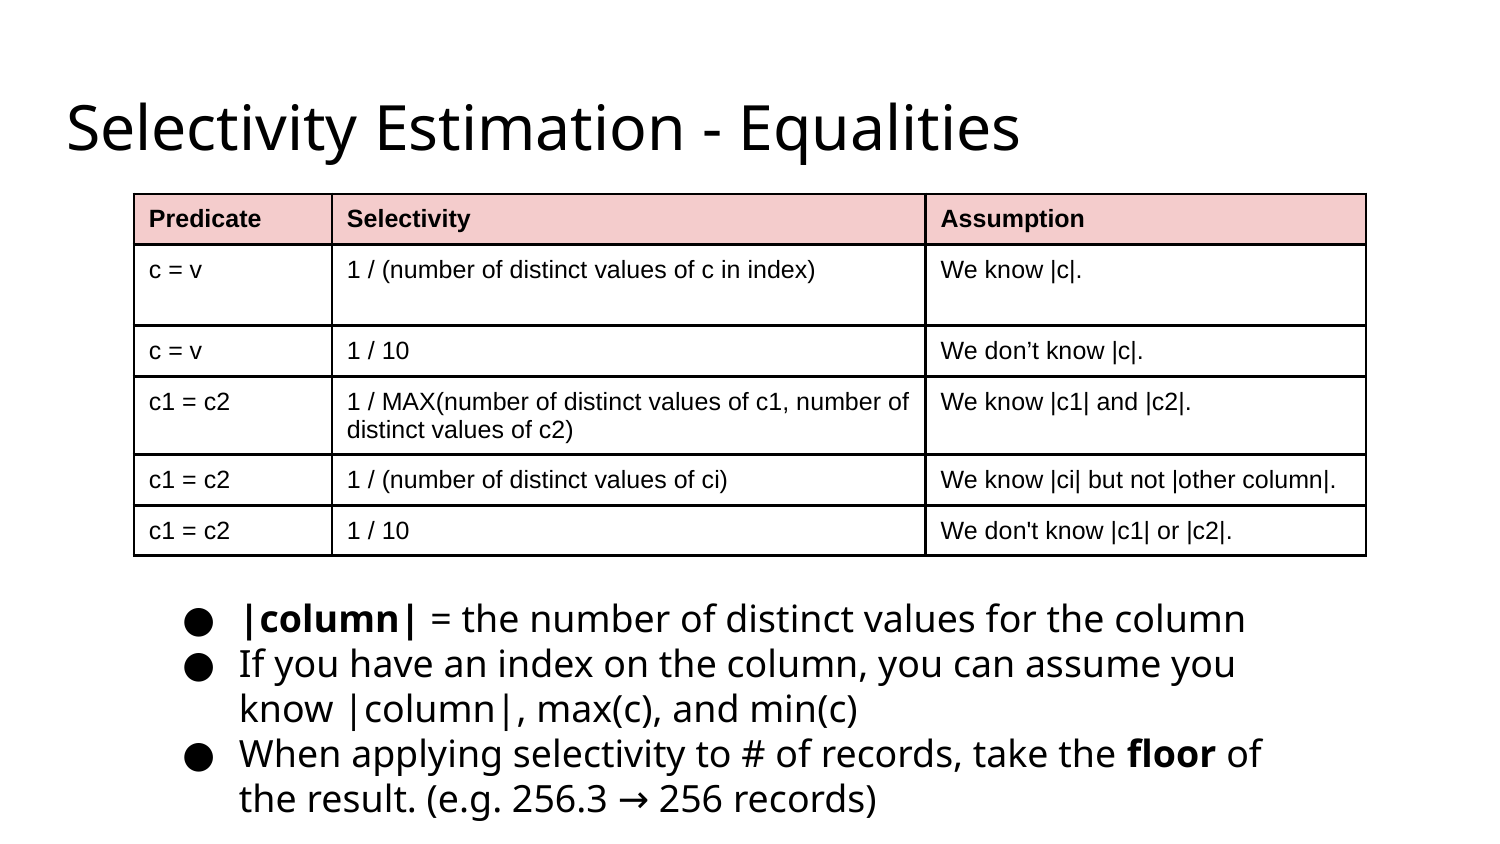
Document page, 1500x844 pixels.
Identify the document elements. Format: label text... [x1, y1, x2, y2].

table_cell 1 / MAX(number of distinct values of c1, number of distinct values of c2) [333, 378, 924, 453]
table_cell c1 = c2 [135, 378, 331, 453]
table_cell We don’t know |c|. [927, 327, 1365, 375]
text_box Selectivity Estimation - Equalities [51, 72, 1449, 167]
table_cell 1 / (number of distinct values of c in index) [333, 246, 924, 324]
table_header Predicate [135, 195, 331, 243]
text_box |column| = the number of distinct values for the column If you have an index on the column, you can assume you know |column|, max(c), and min(c) When applying selectivity to # of records, take the floor of the result. (e.g. 256.3 → 256 records) [148, 580, 1327, 774]
table_header Selectivity [333, 195, 924, 243]
table_cell c1 = c2 [135, 456, 331, 504]
table_cell We don't know |c1| or |c2|. [927, 507, 1365, 554]
table_cell We know |ci| but not |other column|. [927, 456, 1365, 504]
table_cell 1 / 10 [333, 327, 924, 375]
table_cell 1 / (number of distinct values of ci) [333, 456, 924, 504]
table_cell c = v [135, 246, 331, 324]
table_cell We know |c|. [927, 246, 1365, 324]
table_cell We know |c1| and |c2|. [927, 378, 1365, 453]
table_cell c = v [135, 327, 331, 375]
table_cell 1 / 10 [333, 507, 924, 554]
table_header Assumption [927, 195, 1365, 243]
table_cell c1 = c2 [135, 507, 331, 554]
